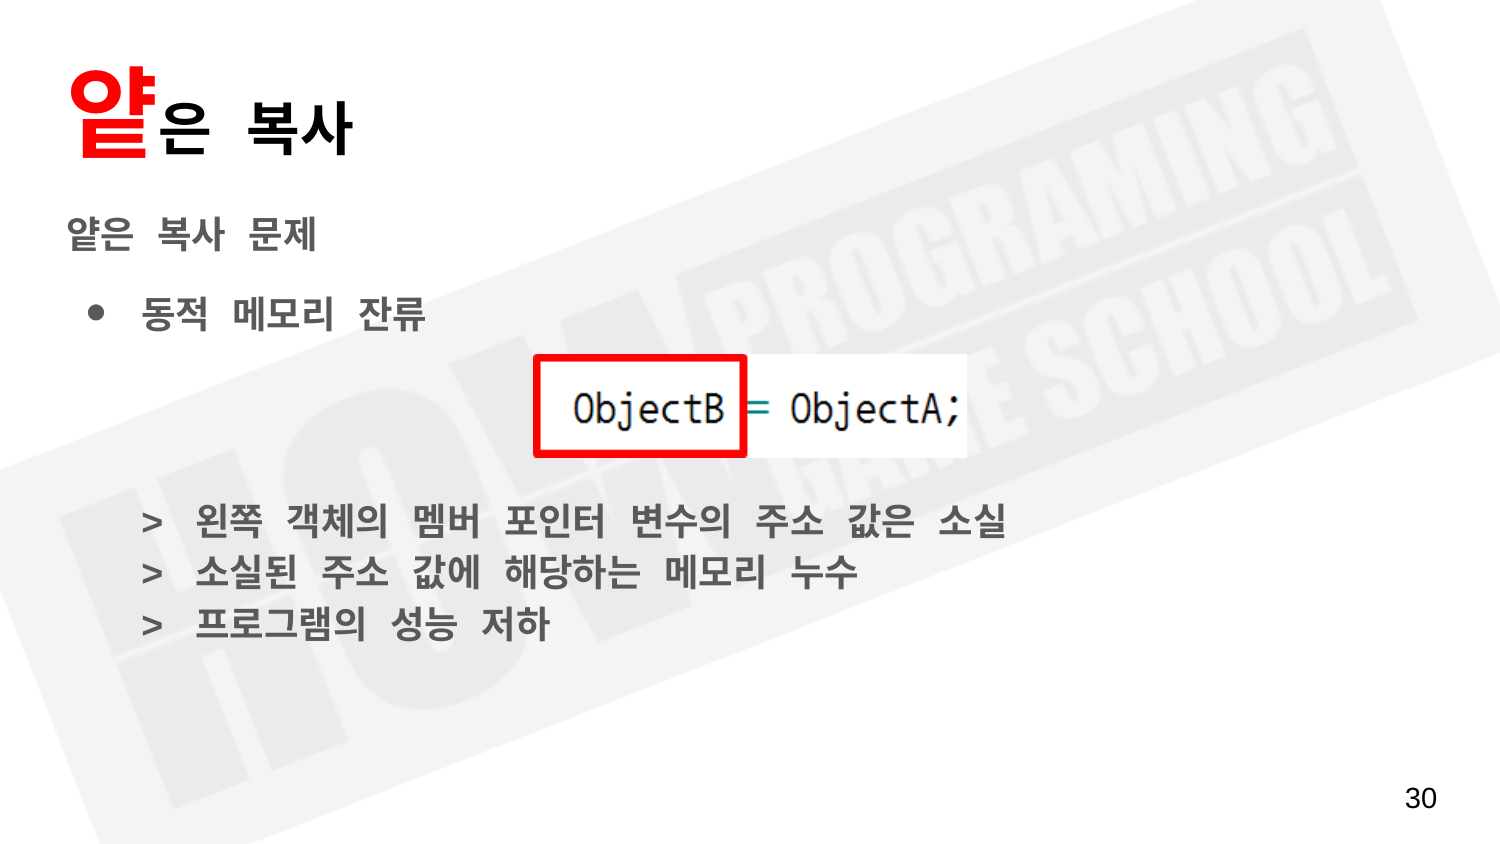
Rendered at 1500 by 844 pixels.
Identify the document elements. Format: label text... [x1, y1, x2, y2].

list 얕은 복사 문제 [51, 189, 1449, 269]
picture [533, 354, 967, 459]
slide_number ‹#› [1389, 764, 1480, 830]
list 동적 메모리 잔류 > 왼쪽 객체의 멤버 포인터 변수의 주소 값은 소실 > 소실된 주소 값에 해당하는 메모리 누수 > 프로그램의 성능 저하 [51, 269, 1449, 750]
title 얕은 복사 [51, 35, 1449, 130]
